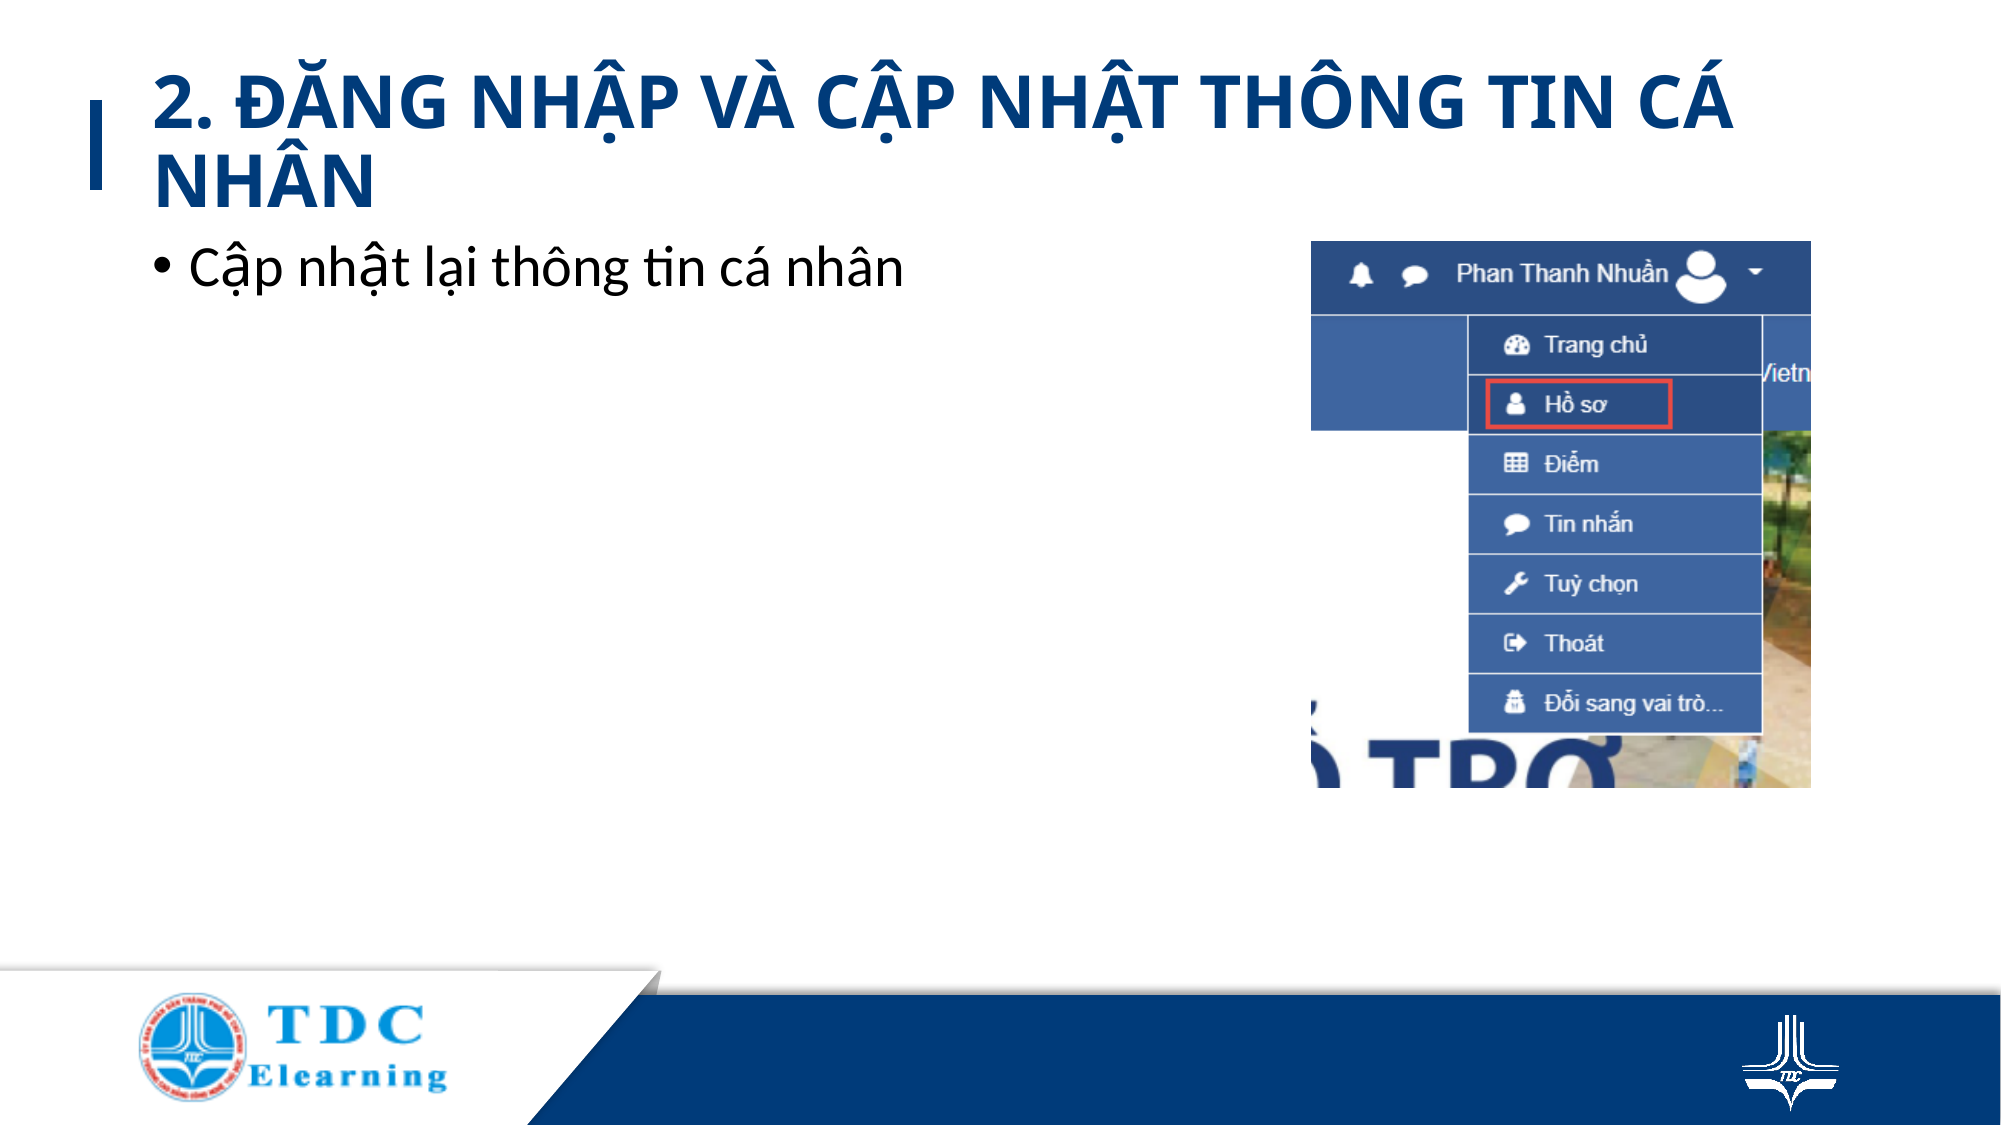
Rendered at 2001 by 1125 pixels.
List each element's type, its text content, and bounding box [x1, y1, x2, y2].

picture [137, 991, 450, 1107]
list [1311, 241, 1811, 788]
list Cập nhật lại thông tin cá nhân [137, 232, 988, 884]
title 2. ĐĂNG NHẬP VÀ CẬP NHẬT THÔNG TIN CÁ NHÂN [137, 57, 1863, 232]
picture [1742, 1015, 1839, 1112]
